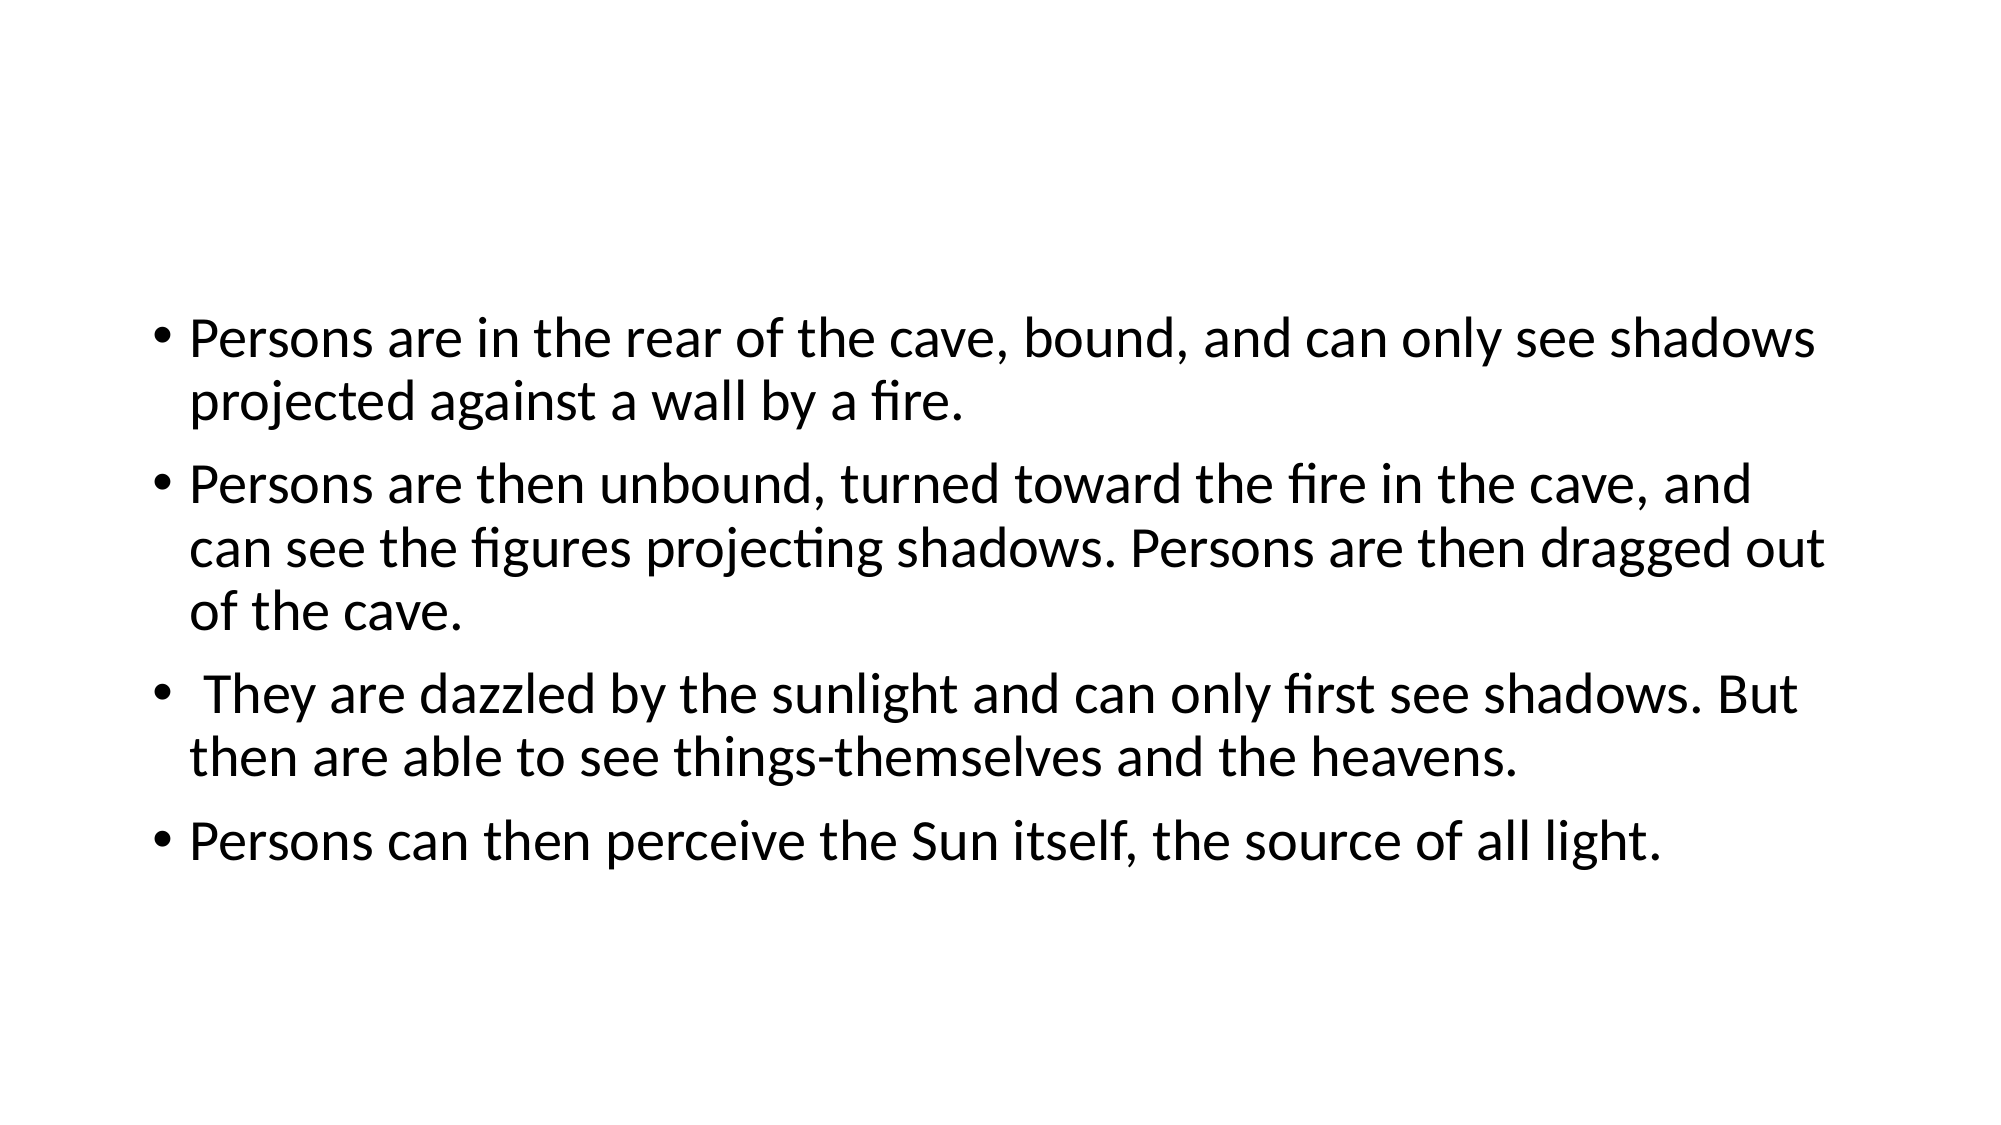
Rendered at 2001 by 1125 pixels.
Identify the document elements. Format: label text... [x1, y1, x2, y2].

list Persons are in the rear of the cave, bound, and can only see shadows projected against a wall by a fire. Persons are then unbound, turned toward the fire in the cave, and can see the figures projecting shadows. Persons are then dragged out of the cave. They are dazzled by the sunlight and can only first see shadows. But then are able to see things-themselves and the heavens. Persons can then perceive the Sun itself, the source of all light. [137, 299, 1863, 1014]
